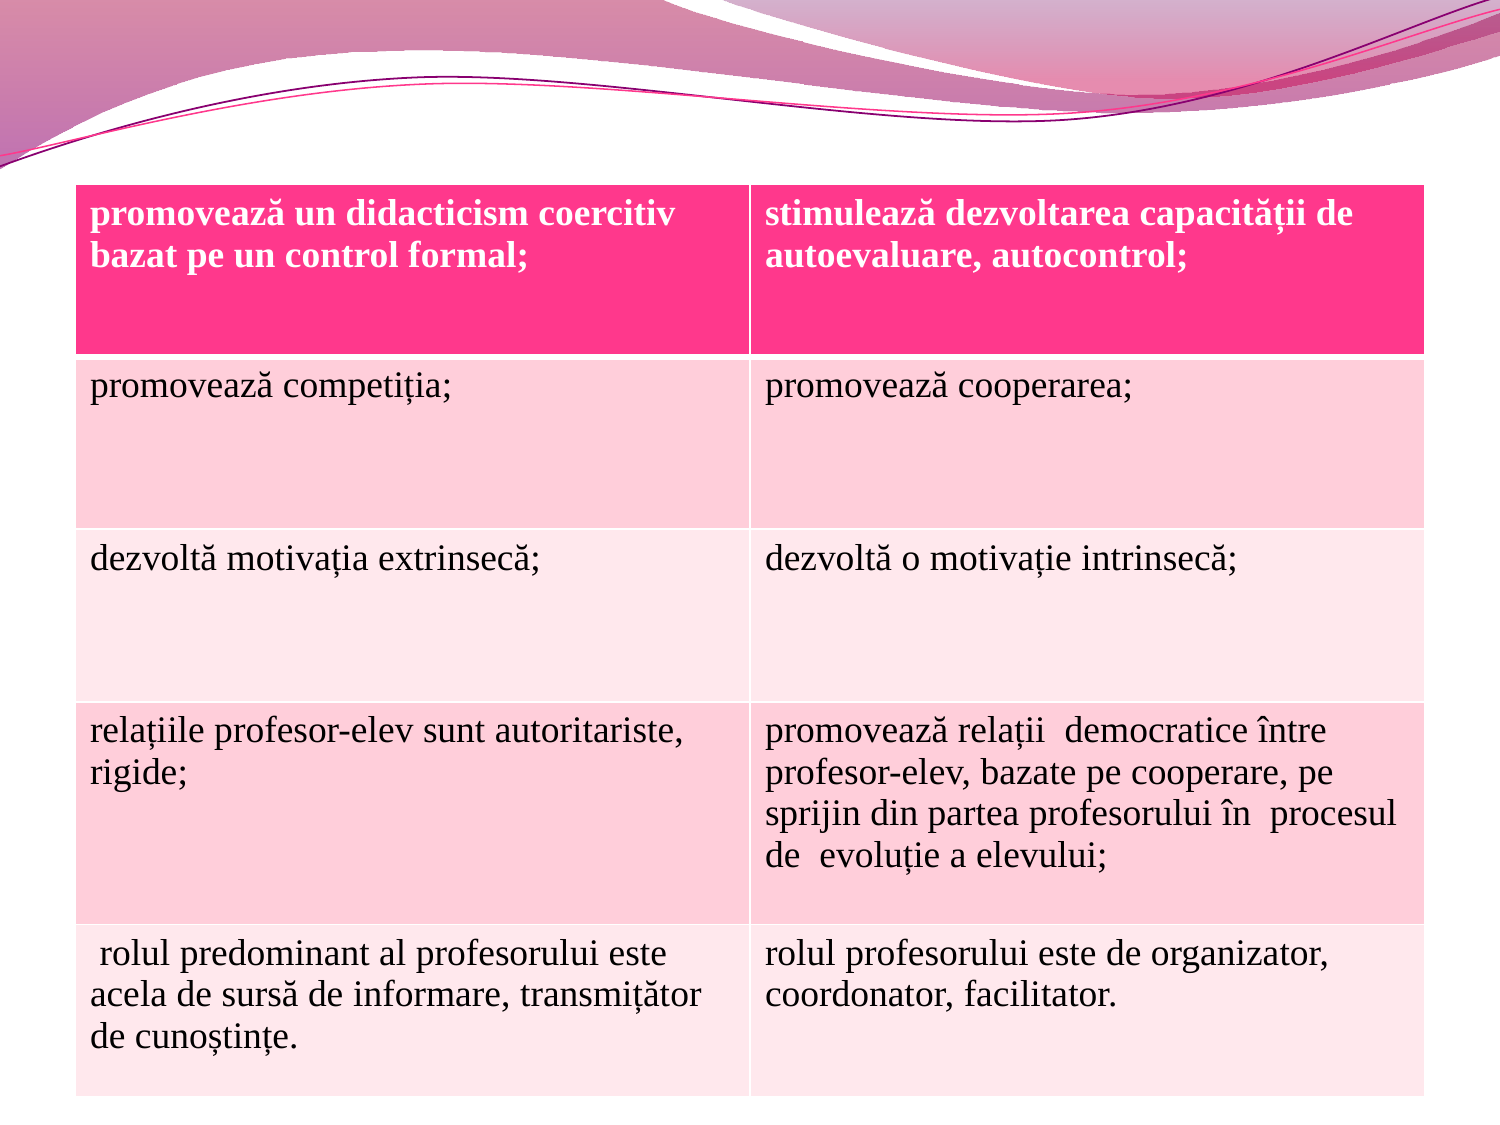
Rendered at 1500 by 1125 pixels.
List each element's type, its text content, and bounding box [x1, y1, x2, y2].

table_cell promovează relații democratice între profesor-elev, bazate pe cooperare, pe sprijin din partea profesorului în procesul de evoluție a elevului; [751, 703, 1424, 924]
table_header promovează un didacticism coercitiv bazat pe un control formal; [76, 185, 749, 354]
table_cell rolul predominant al profesorului este acela de sursă de informare, transmițător de cunoștințe. [76, 925, 749, 1096]
table_cell promovează competiția; [76, 360, 749, 528]
table_cell dezvoltă motivația extrinsecă; [76, 530, 749, 701]
table_cell dezvoltă o motivație intrinsecă; [751, 530, 1424, 701]
table_header stimulează dezvoltarea capacității de autoevaluare, autocontrol; [751, 185, 1424, 354]
table_cell relațiile profesor-elev sunt autoritariste, rigide; [76, 703, 749, 924]
table_cell rolul profesorului este de organizator, coordonator, facilitator. [751, 925, 1424, 1096]
table_cell promovează cooperarea; [751, 360, 1424, 528]
